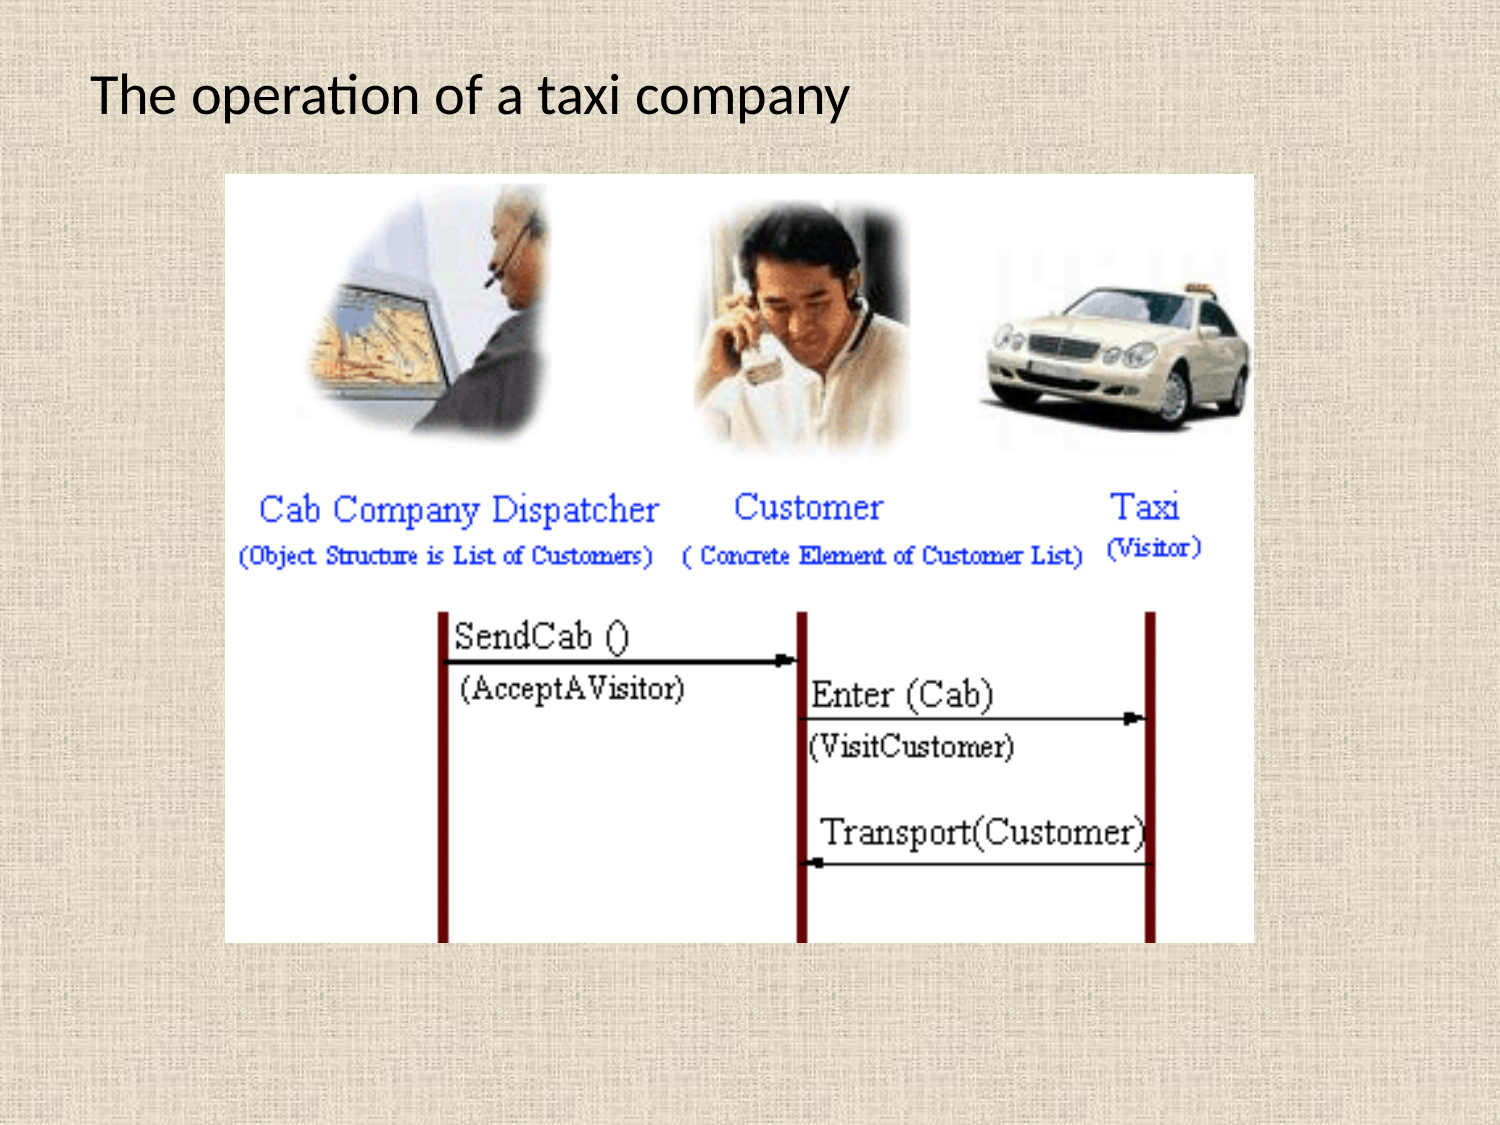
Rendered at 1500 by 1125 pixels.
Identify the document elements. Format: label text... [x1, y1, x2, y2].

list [224, 174, 1254, 943]
title The operation of a taxi company [75, 45, 1425, 138]
